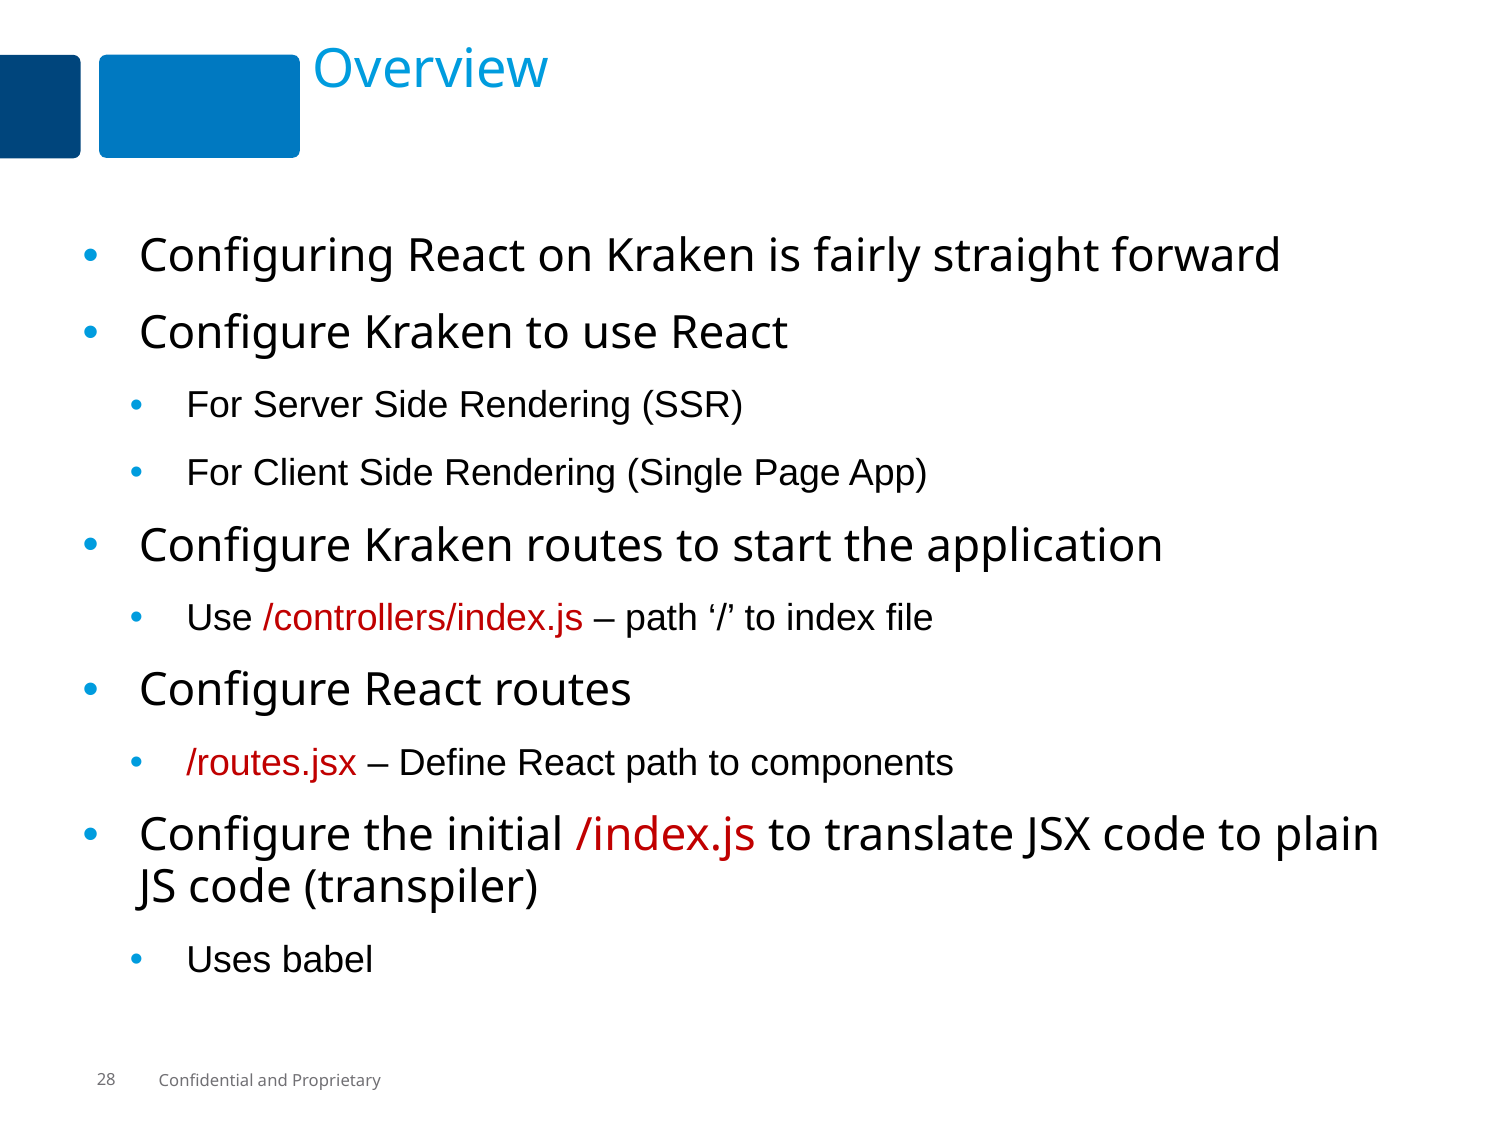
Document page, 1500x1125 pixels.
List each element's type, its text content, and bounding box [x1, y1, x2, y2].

title Overview [312, 37, 1463, 175]
list Configuring React on Kraken is fairly straight forward Configure Kraken to use React For Server Side Rendering (SSR) For Client Side Rendering (Single Page App) Configure Kraken routes to start the application Use /controllers/index.js – path ‘/’ to index file Configure React routes /routes.jsx – Define React path to components Configure the initial /index.js to translate JSX code to plain JS code (transpiler) Uses babel [82, 221, 1413, 1013]
